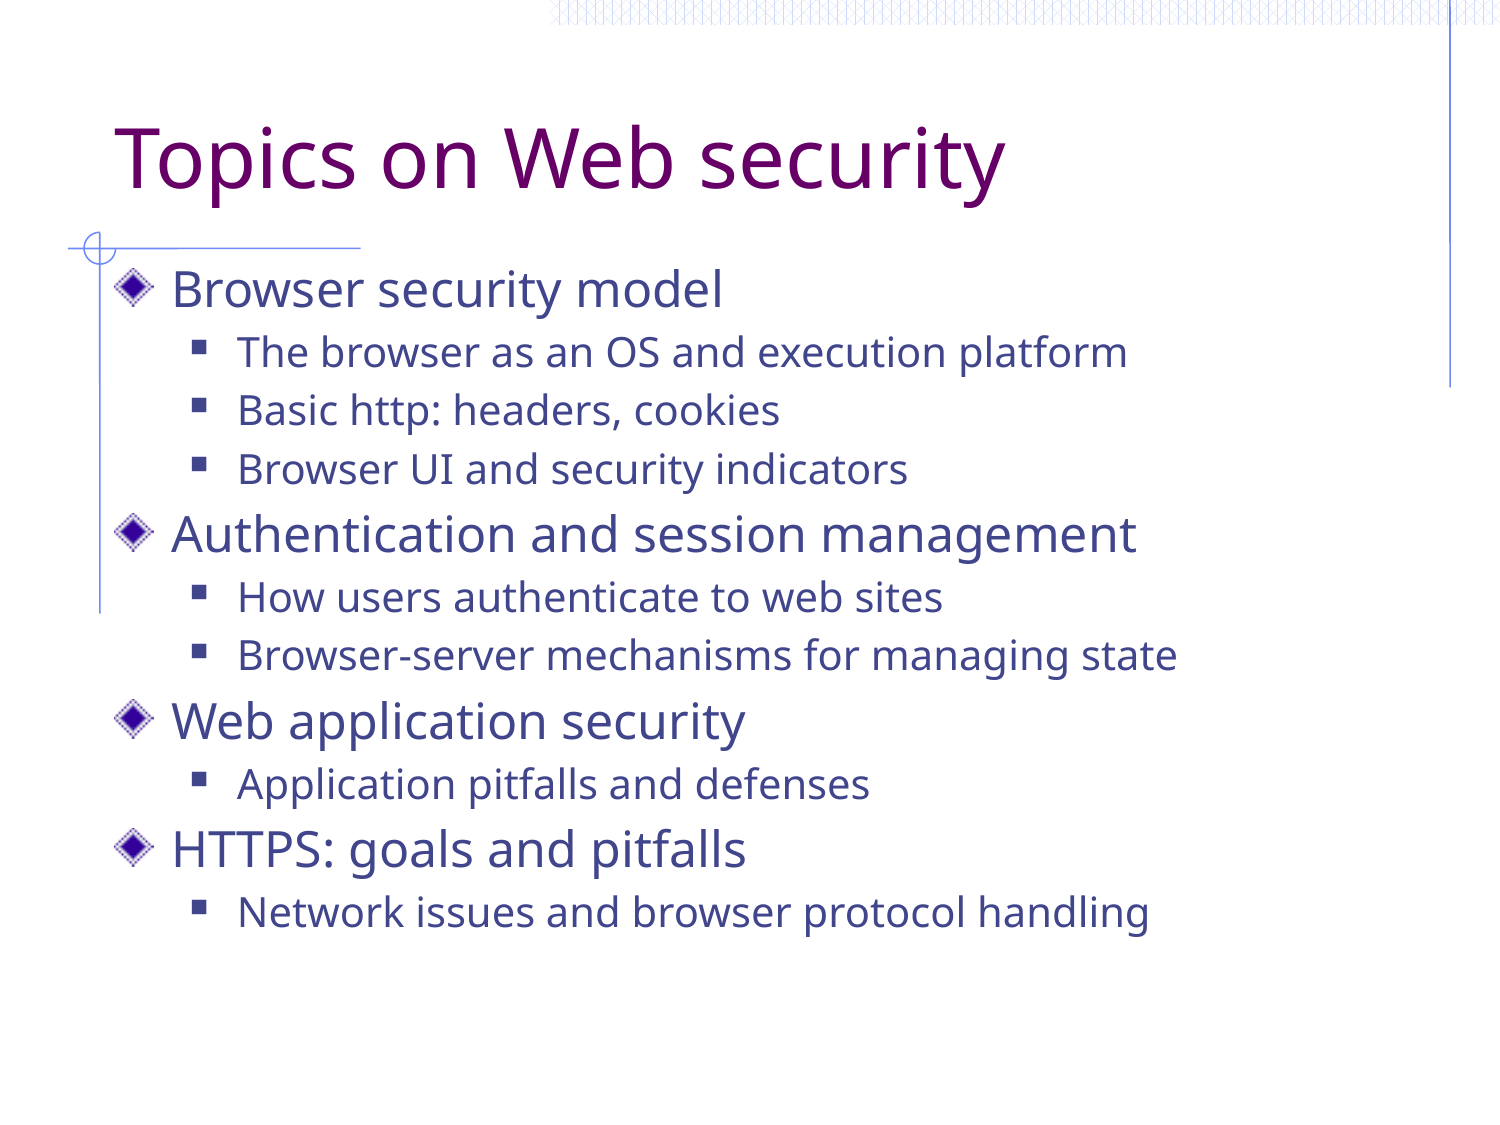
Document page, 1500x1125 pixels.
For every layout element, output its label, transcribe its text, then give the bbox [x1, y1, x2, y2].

list Browser security model The browser as an OS and execution platform Basic http: headers, cookies Browser UI and security indicators Authentication and session management How users authenticate to web sites Browser-server mechanisms for managing state Web application security Application pitfalls and defenses HTTPS: goals and pitfalls Network issues and browser protocol handling [99, 249, 1401, 1051]
picture [114, 828, 154, 867]
picture [114, 268, 154, 307]
picture [114, 699, 154, 739]
title Topics on Web security [99, 49, 1376, 213]
picture [114, 513, 154, 552]
